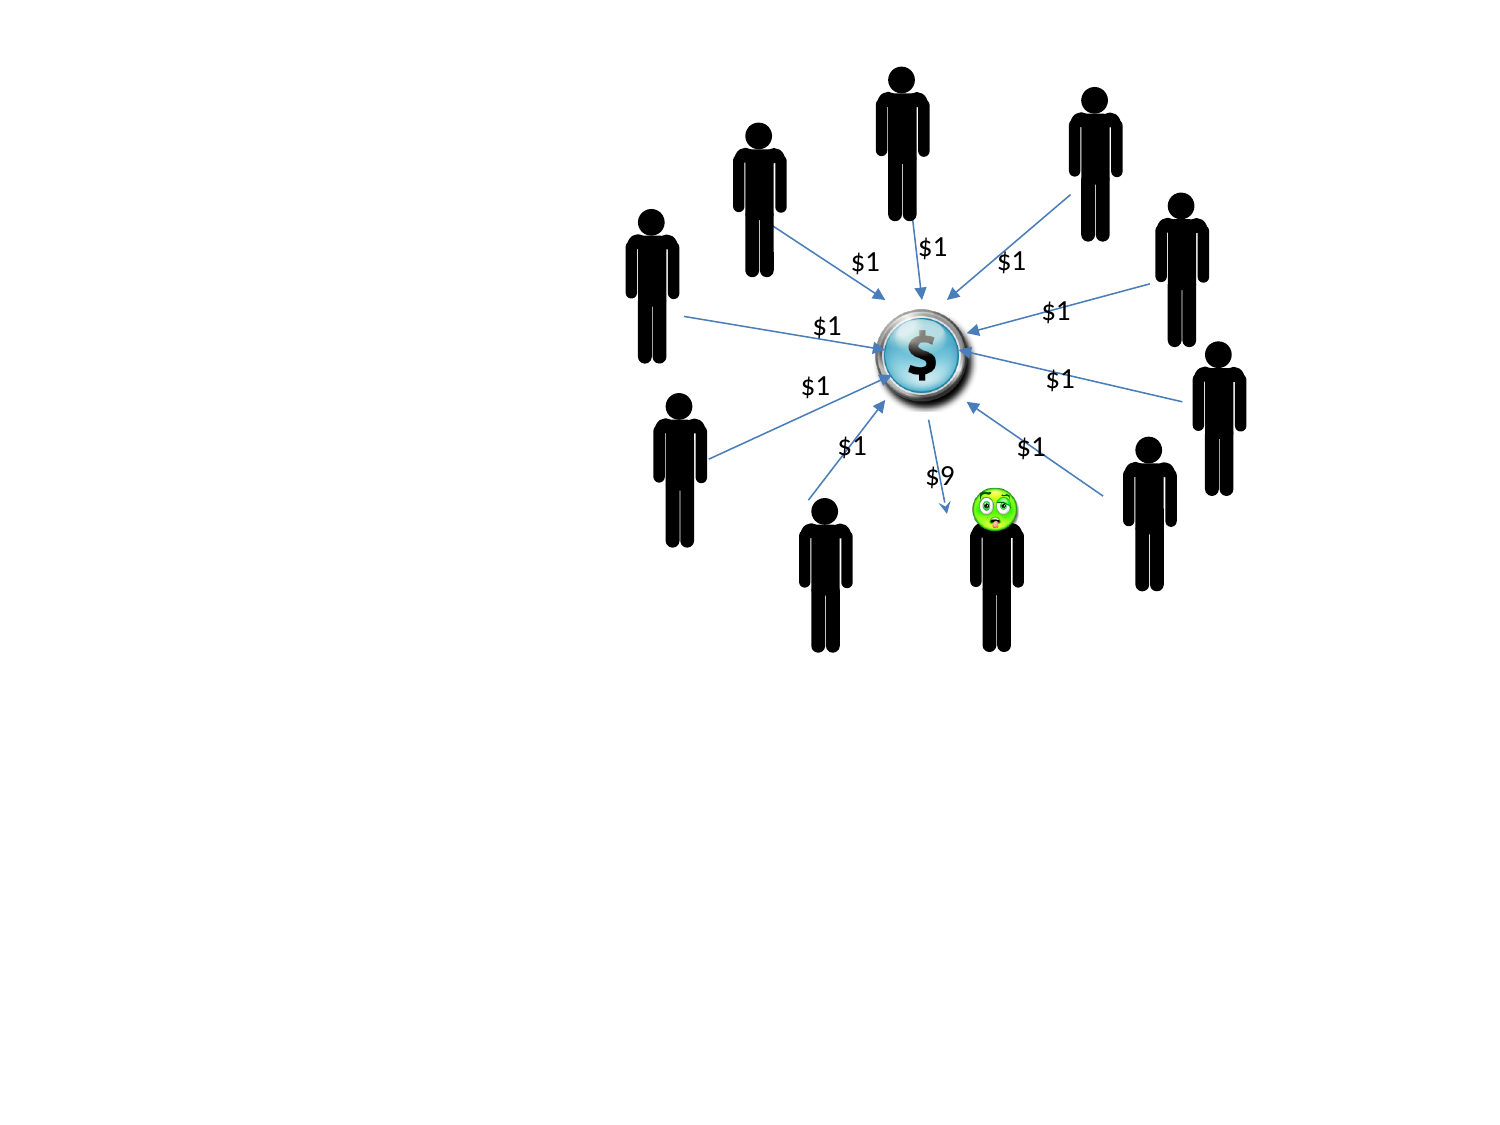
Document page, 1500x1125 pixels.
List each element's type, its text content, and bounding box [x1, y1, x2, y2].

picture [870, 304, 978, 412]
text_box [966, 283, 1151, 334]
text_box $1 [800, 366, 838, 373]
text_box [946, 194, 1071, 301]
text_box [1157, 194, 1208, 346]
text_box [808, 399, 886, 501]
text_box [683, 316, 886, 351]
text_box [800, 499, 851, 651]
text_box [764, 220, 886, 301]
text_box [734, 124, 785, 276]
text_box $9 [952, 455, 961, 491]
text_box $1 [812, 308, 850, 314]
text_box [928, 419, 948, 515]
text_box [708, 374, 893, 460]
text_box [655, 394, 706, 546]
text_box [966, 411, 1104, 497]
text_box $1 [927, 227, 941, 263]
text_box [1070, 88, 1121, 240]
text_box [1124, 438, 1175, 590]
picture [970, 486, 1019, 535]
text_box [958, 349, 1183, 403]
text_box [877, 68, 928, 220]
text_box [1194, 343, 1245, 495]
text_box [911, 229, 923, 301]
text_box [972, 539, 1023, 651]
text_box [627, 210, 678, 362]
